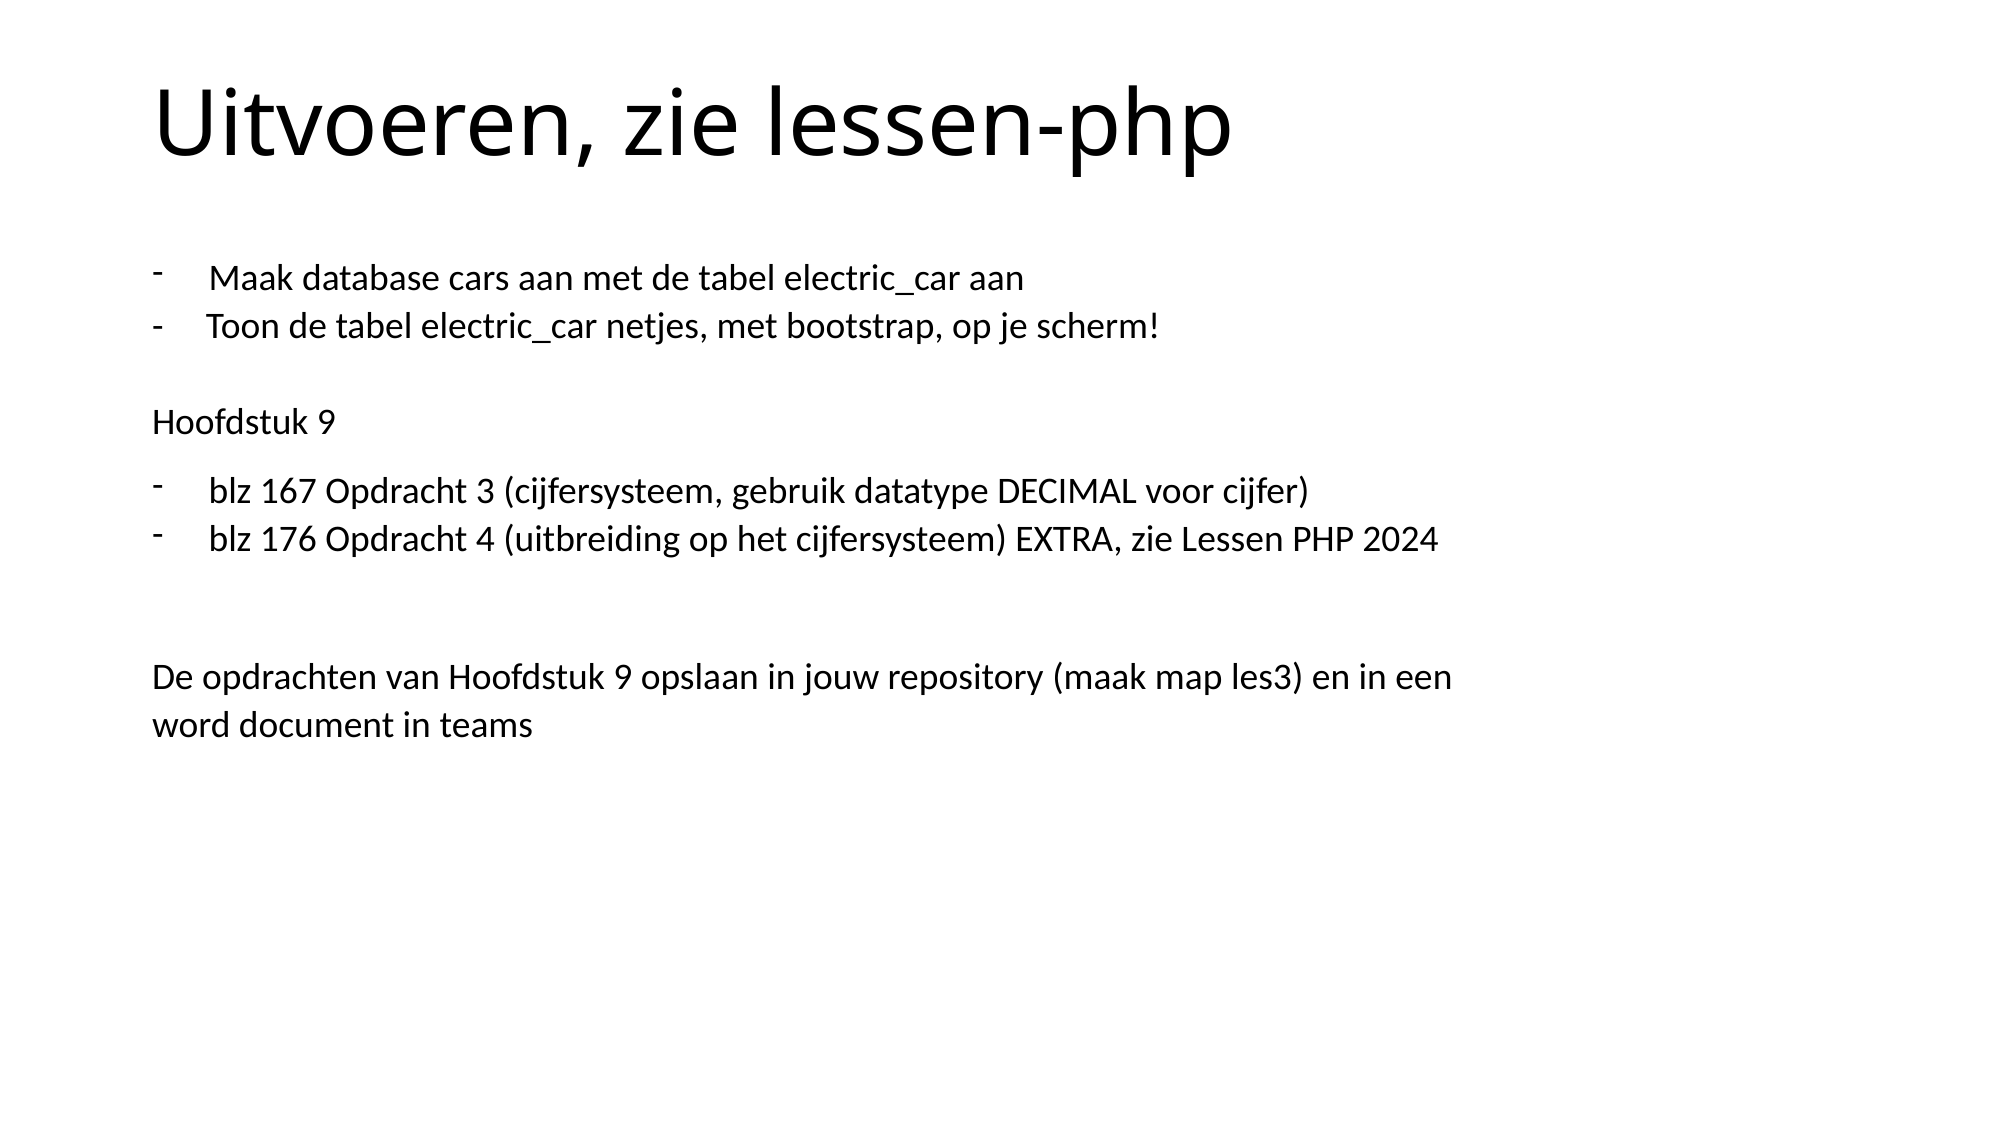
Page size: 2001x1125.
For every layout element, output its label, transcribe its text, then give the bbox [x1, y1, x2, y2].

title Uitvoeren, zie lessen-php [137, 59, 1863, 192]
text_box Maak database cars aan met de tabel electric_car aan - Toon de tabel electric_car netjes, met bootstrap, op je scherm! Hoofdstuk 9 blz 167 Opdracht 3 (cijfersysteem, gebruik datatype DECIMAL voor cijfer) blz 176 Opdracht 4 (uitbreiding op het cijfersysteem) EXTRA, zie Lessen PHP 2024 De opdrachten van Hoofdstuk 9 opslaan in jouw repository (maak map les3) en in een word document in teams [137, 242, 1523, 753]
